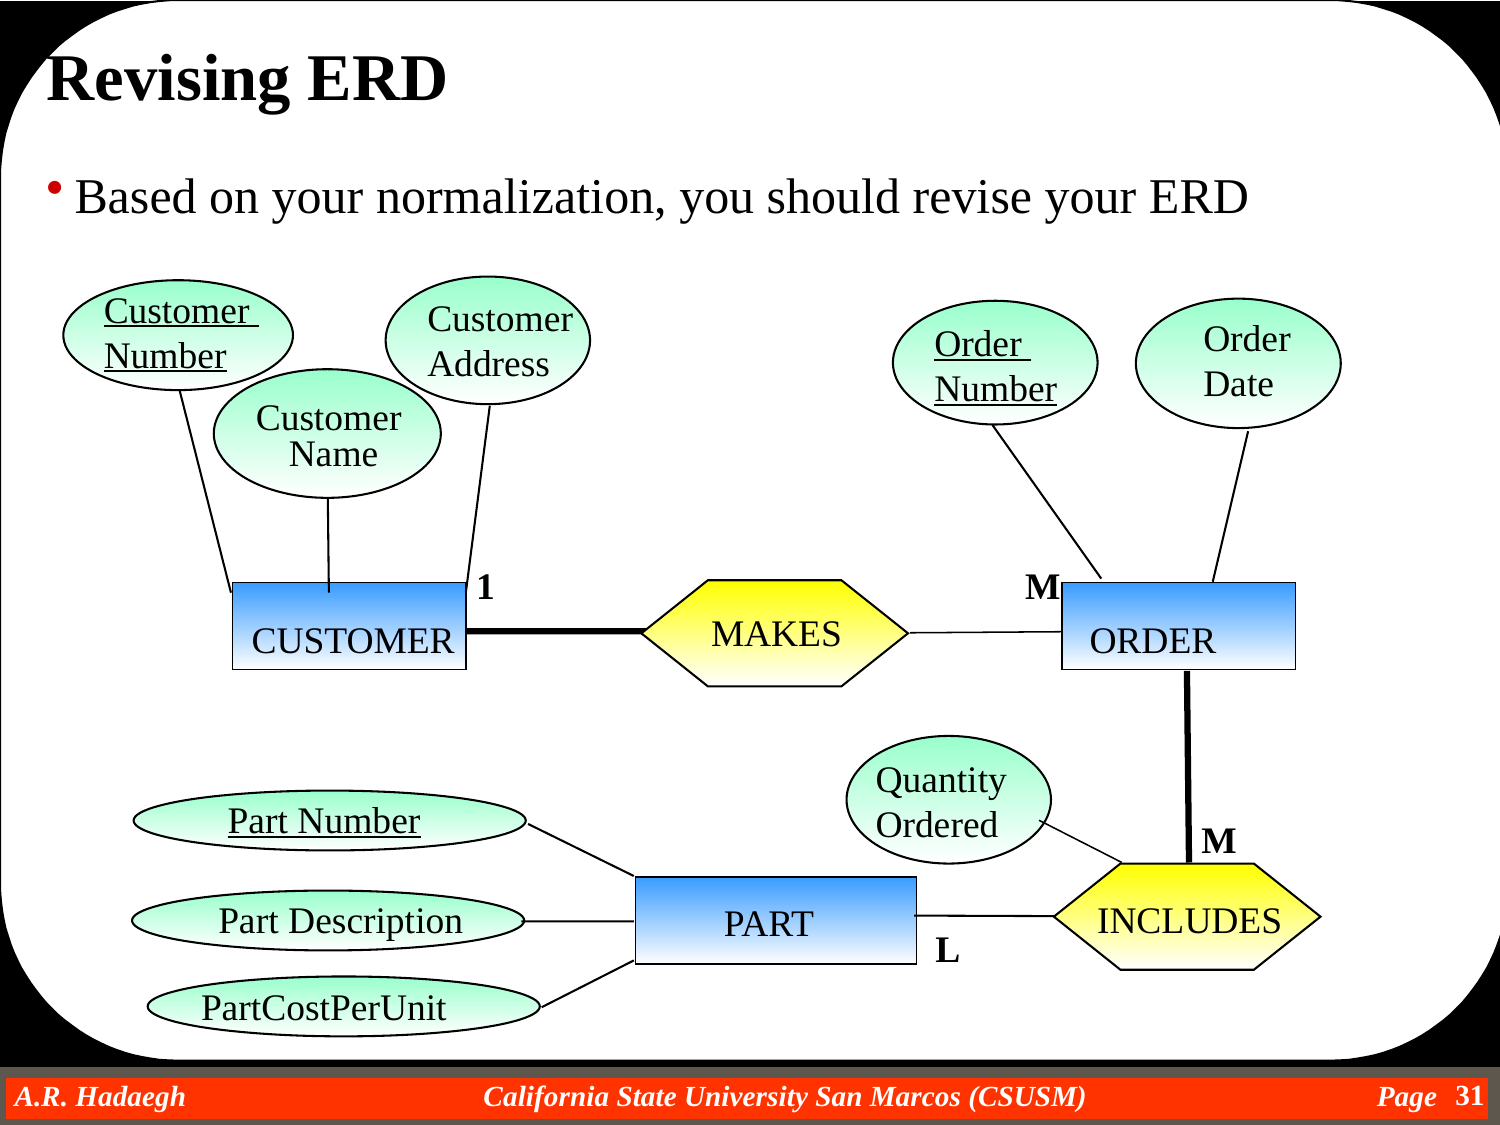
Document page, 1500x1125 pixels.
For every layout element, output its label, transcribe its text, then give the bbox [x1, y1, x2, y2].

text_box [892, 853, 1006, 864]
text_box [1298, 898, 1321, 935]
text_box [462, 982, 540, 1031]
slide_number 31 [1387, 1068, 1500, 1125]
text_box [641, 580, 909, 687]
text_box [385, 297, 412, 384]
text_box [275, 305, 293, 365]
text_box [436, 795, 526, 846]
text_box [213, 369, 417, 476]
text_box [434, 276, 542, 286]
text_box ORDER [1074, 608, 1232, 669]
text_box [891, 735, 1007, 747]
text_box [1135, 307, 1341, 429]
text_box [1022, 755, 1052, 845]
text_box [252, 482, 402, 498]
text_box [427, 392, 548, 405]
text_box [946, 417, 1044, 425]
text_box PartCostPerUnit [186, 975, 462, 1035]
text_box MAKES [696, 602, 858, 662]
text_box [232, 582, 466, 670]
text_box Part Number [212, 789, 436, 849]
text_box INCLUDES [1082, 888, 1298, 948]
text_box [635, 876, 917, 964]
text_box [121, 383, 235, 391]
text_box [132, 897, 203, 944]
text_box [1190, 298, 1286, 306]
text_box [1061, 582, 1296, 670]
text_box [427, 402, 441, 465]
text_box Customer Address [412, 286, 588, 392]
text_box M [1186, 808, 1252, 868]
text_box [147, 988, 186, 1025]
text_box L [920, 917, 976, 978]
text_box [1089, 863, 1285, 888]
text_box [63, 301, 88, 370]
text_box [846, 768, 860, 832]
text_box PART [708, 892, 829, 952]
text_box Customer Name [241, 394, 427, 482]
text_box 1 [461, 554, 510, 615]
text_box Order Date [1188, 306, 1306, 411]
text_box [892, 321, 919, 404]
text_box [1073, 322, 1098, 403]
text_box Customer Number [88, 278, 275, 383]
text_box Part Description [203, 889, 479, 949]
text_box Revising ERD Based on your normalization, you should revise your ERD [31, 42, 1453, 231]
text_box Quantity Ordered [860, 747, 1022, 853]
text_box Order Number [919, 311, 1073, 417]
text_box CUSTOMER [236, 608, 470, 669]
text_box [938, 300, 1052, 311]
text_box [1093, 948, 1282, 970]
text_box [1054, 894, 1082, 940]
text_box [133, 796, 212, 845]
text_box [479, 901, 525, 940]
text_box M [1010, 554, 1076, 615]
